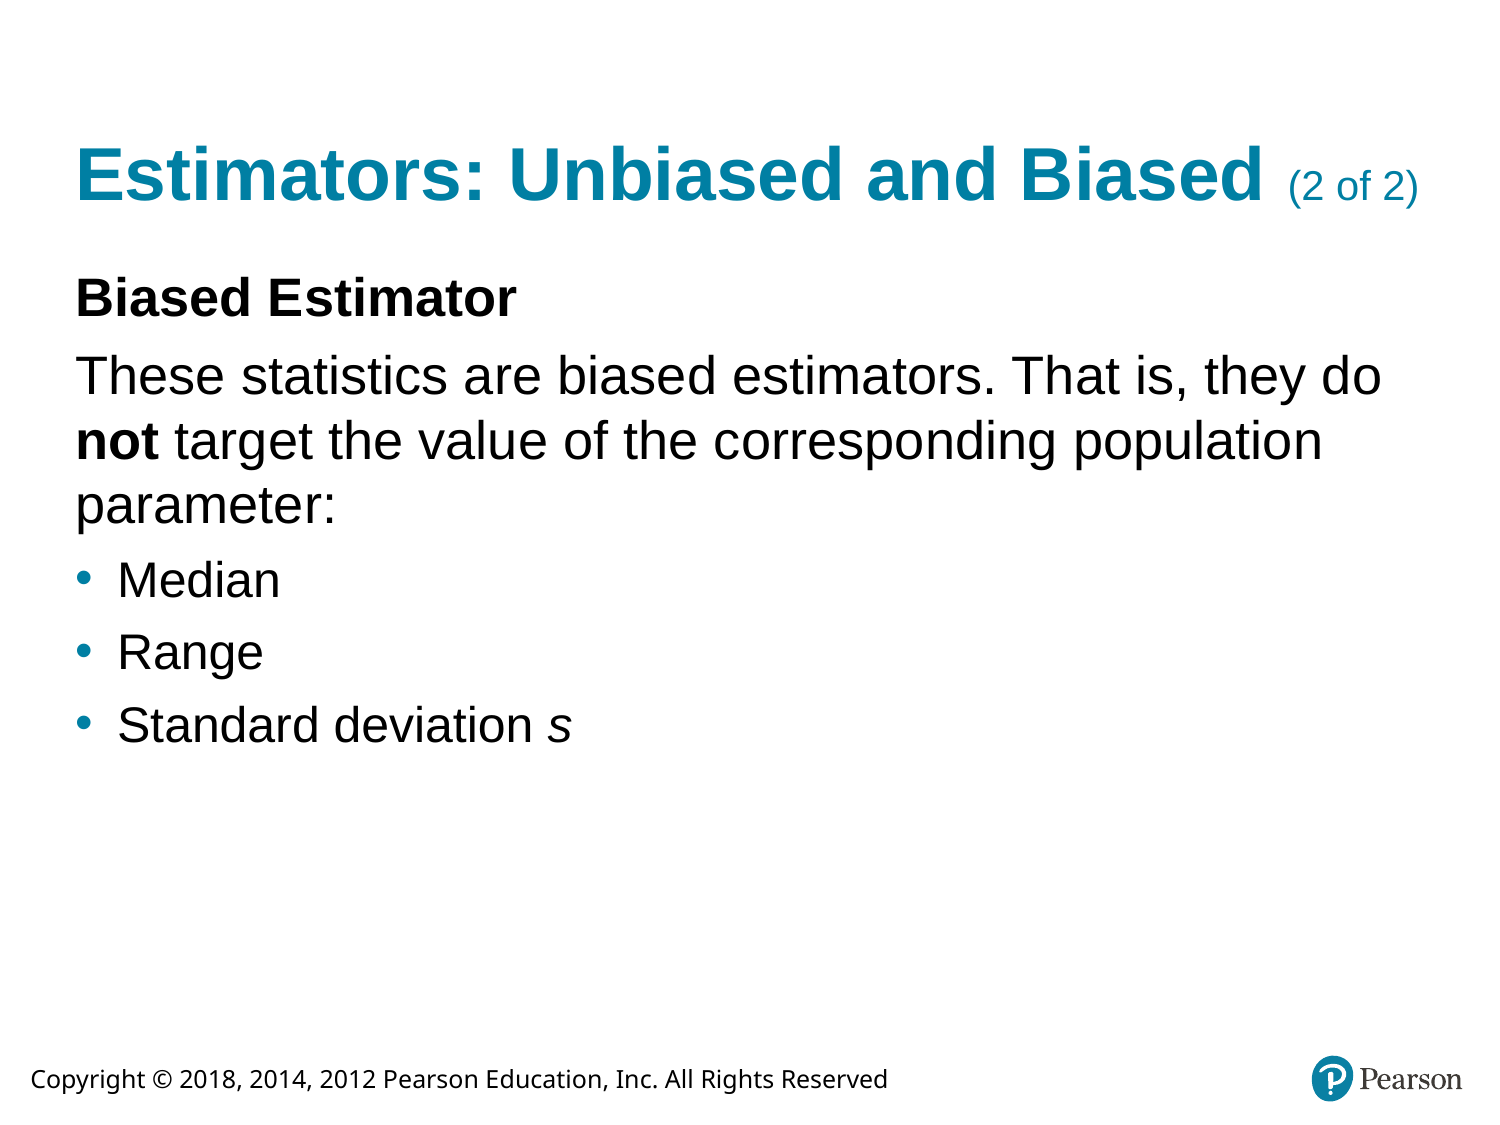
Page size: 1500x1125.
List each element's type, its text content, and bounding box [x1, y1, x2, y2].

title Estimators: Unbiased and Biased (2 of 2) [75, 35, 1425, 216]
list Biased Estimator These statistics are biased estimators. That is, they do not target the value of the corresponding population parameter: Median Range Standard deviation s [75, 262, 1425, 813]
